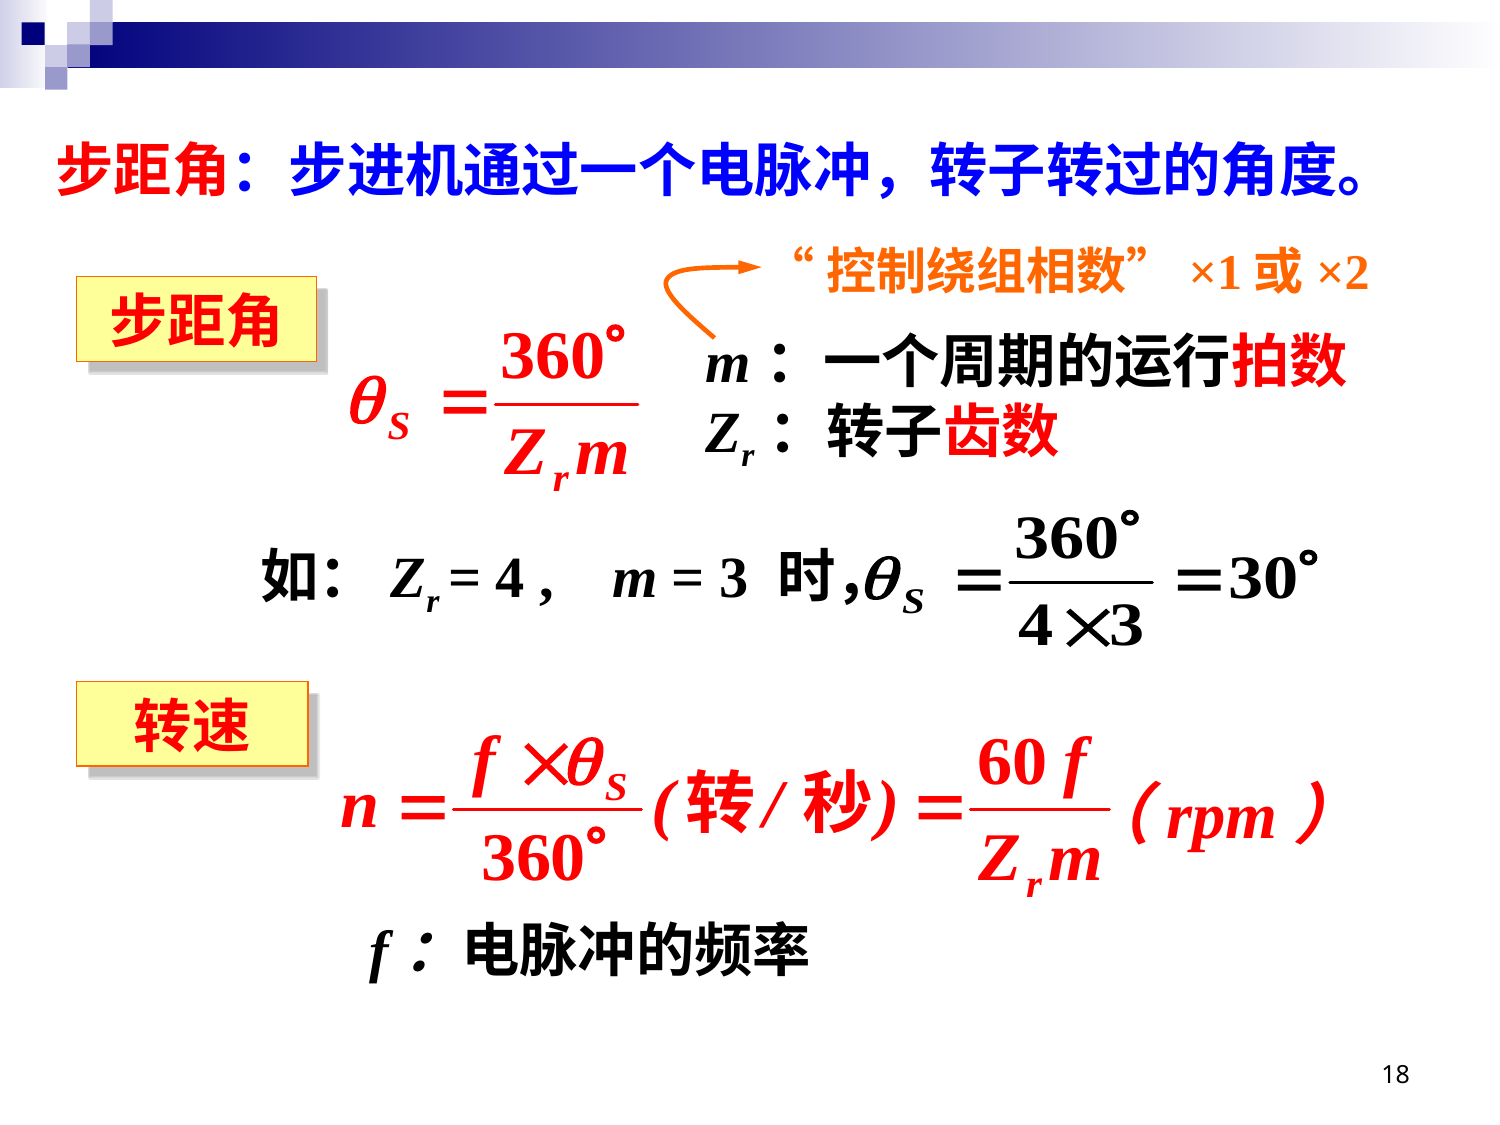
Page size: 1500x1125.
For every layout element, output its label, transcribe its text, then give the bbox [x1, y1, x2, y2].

text_box f：电脉冲的频率 [354, 921, 826, 991]
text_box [339, 308, 651, 508]
text_box 如：Zr = 4 , m = 3 时， [245, 532, 848, 627]
slide_number 18 [1074, 1024, 1426, 1101]
text_box [665, 261, 762, 339]
text_box 步距角 [76, 276, 317, 362]
text_box “控制绕组相数”×1或×2 [749, 231, 1459, 307]
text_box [329, 714, 1126, 914]
text_box 转速 [76, 681, 308, 767]
text_box （rpm） [1129, 763, 1436, 859]
text_box m：一个周期的运行拍数 Zr：转子齿数 [690, 316, 1363, 481]
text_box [853, 495, 1341, 661]
text_box 步距角：步进机通过一个电脉冲，转子转过的角度。 [41, 125, 1447, 211]
